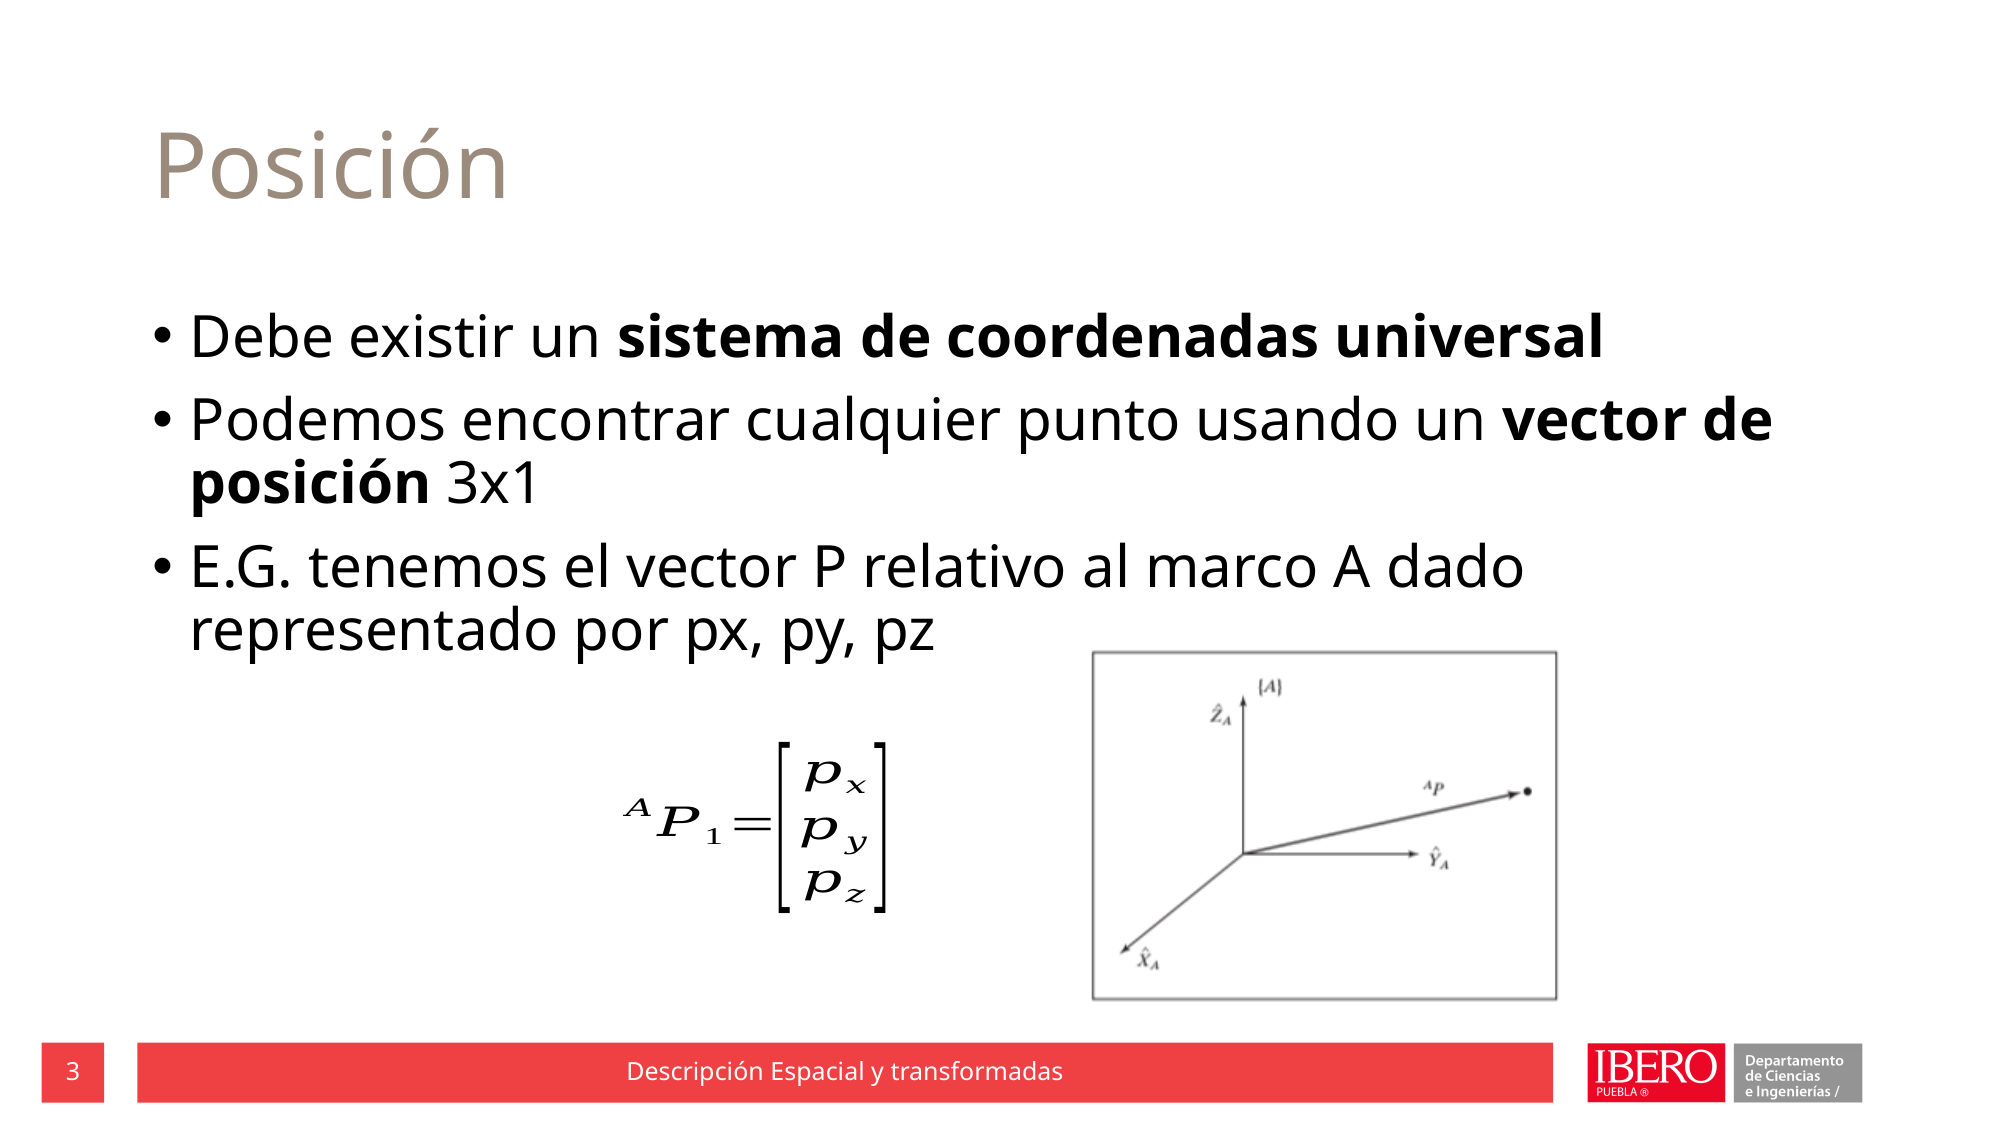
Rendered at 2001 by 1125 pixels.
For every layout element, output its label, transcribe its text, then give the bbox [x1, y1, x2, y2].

picture [1587, 1043, 1863, 1103]
slide_number 3 [41, 1042, 105, 1103]
footer Descripción Espacial y transformadas [137, 1042, 1554, 1103]
picture [1064, 641, 1590, 1016]
list Debe existir un sistema de coordenadas universal Podemos encontrar cualquier punto usando un vector de posición 3x1 E.G. tenemos el vector P relativo al marco A dado representado por px, py, pz [137, 299, 1878, 1014]
title Posición [137, 59, 1863, 278]
